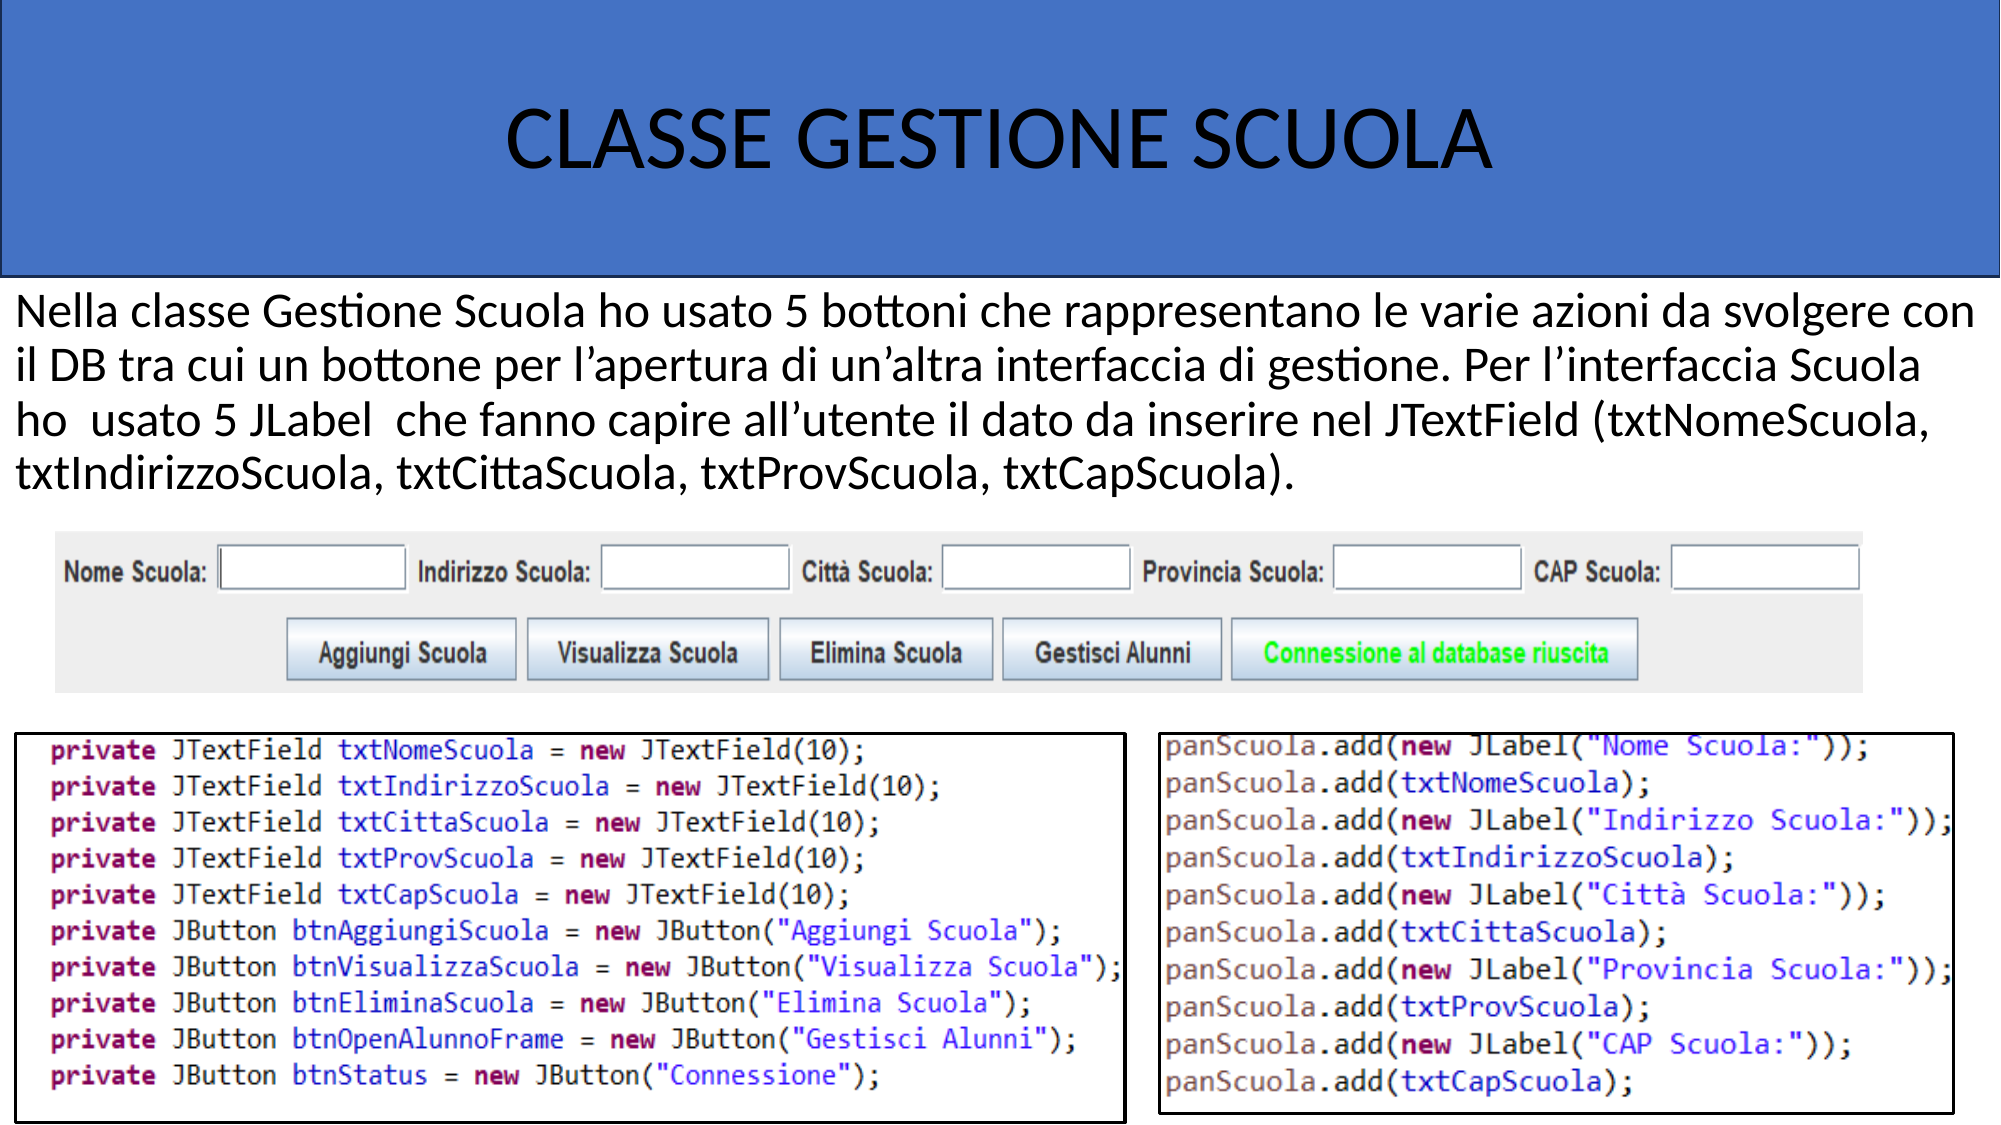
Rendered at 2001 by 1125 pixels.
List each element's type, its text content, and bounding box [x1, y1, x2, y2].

picture [0, 0, 2000, 278]
picture [54, 531, 1864, 693]
list Nella classe Gestione Scuola ho usato 5 bottoni che rappresentano le varie azioni da svolgere con il DB tra cui un bottone per l’apertura di un’altra interfaccia di gestione. Per l’interfaccia Scuola ho usato 5 JLabel che fanno capire all’utente il dato da inserire nel JTextField (txtNomeScuola, txtIndirizzoScuola, txtCittaScuola, txtProvScuola, txtCapScuola). [0, 287, 2000, 542]
picture [16, 734, 1124, 1122]
picture [1160, 734, 1953, 1113]
